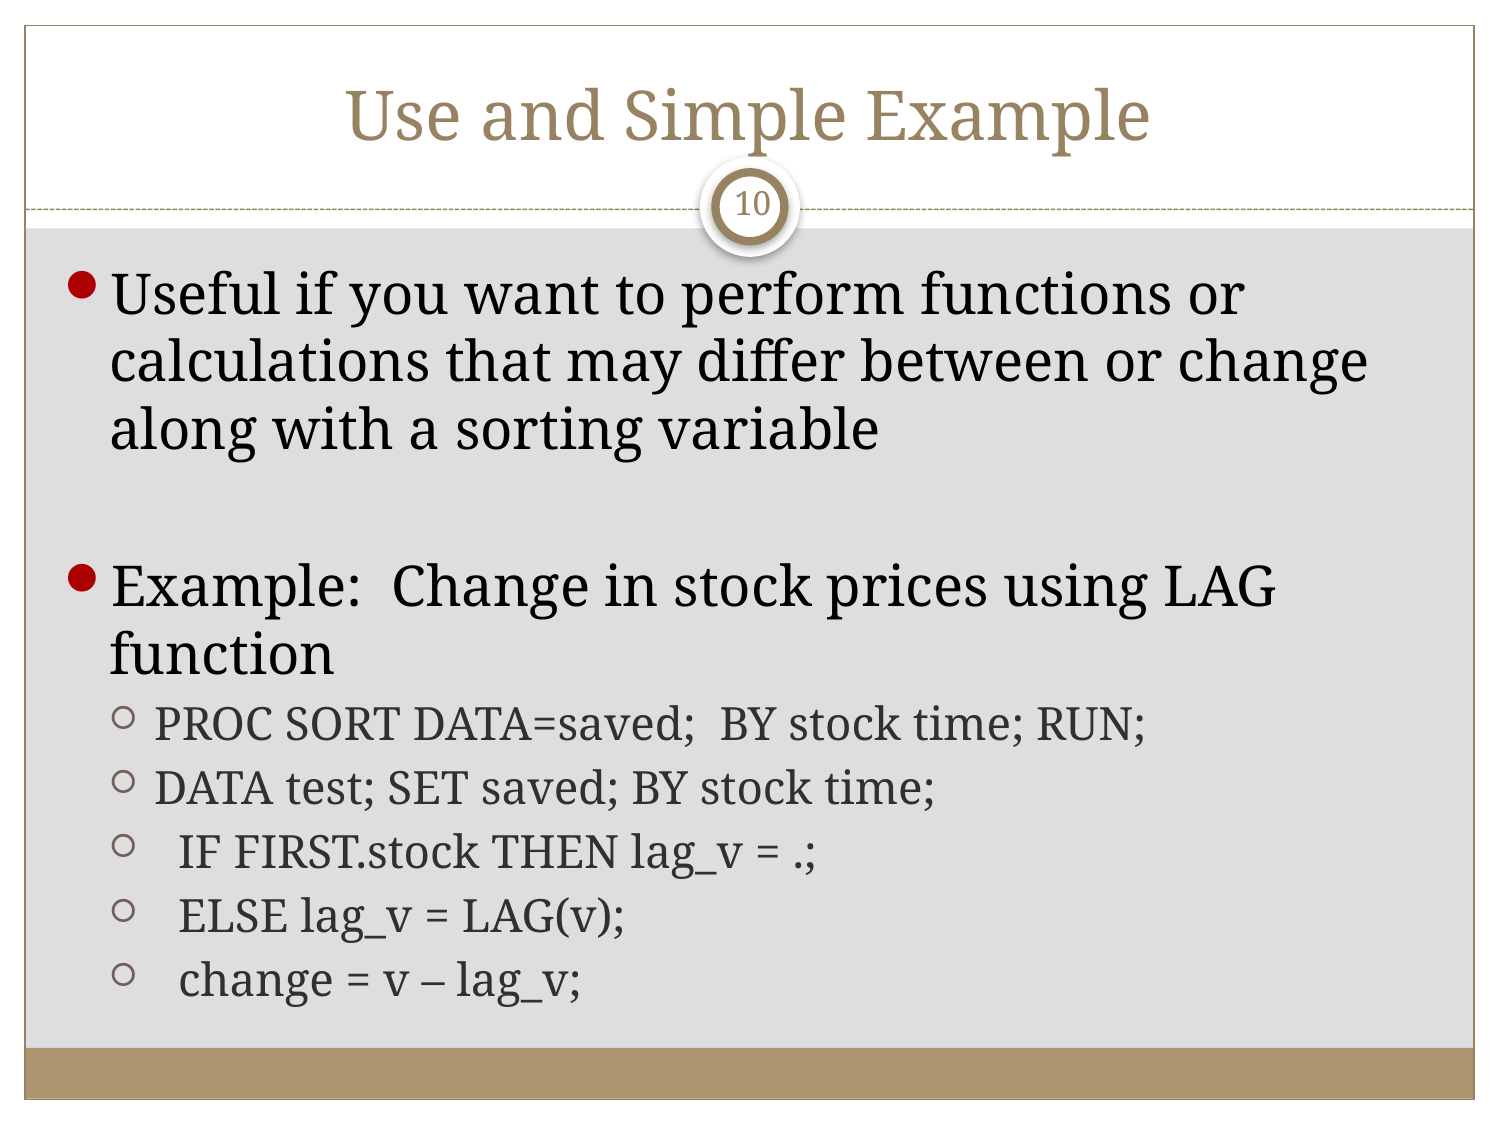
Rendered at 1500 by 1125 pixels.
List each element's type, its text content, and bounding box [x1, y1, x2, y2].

title Use and Simple Example [49, 37, 1450, 162]
slide_number 10 [715, 168, 791, 241]
list Useful if you want to perform functions or calculations that may differ between or change along with a sorting variable Example: Change in stock prices using LAG function PROC SORT DATA=saved; BY stock time; RUN; DATA test; SET saved; BY stock time; IF FIRST.stock THEN lag_v = .; ELSE lag_v = LAG(v); change = v – lag_v; [49, 250, 1445, 1001]
